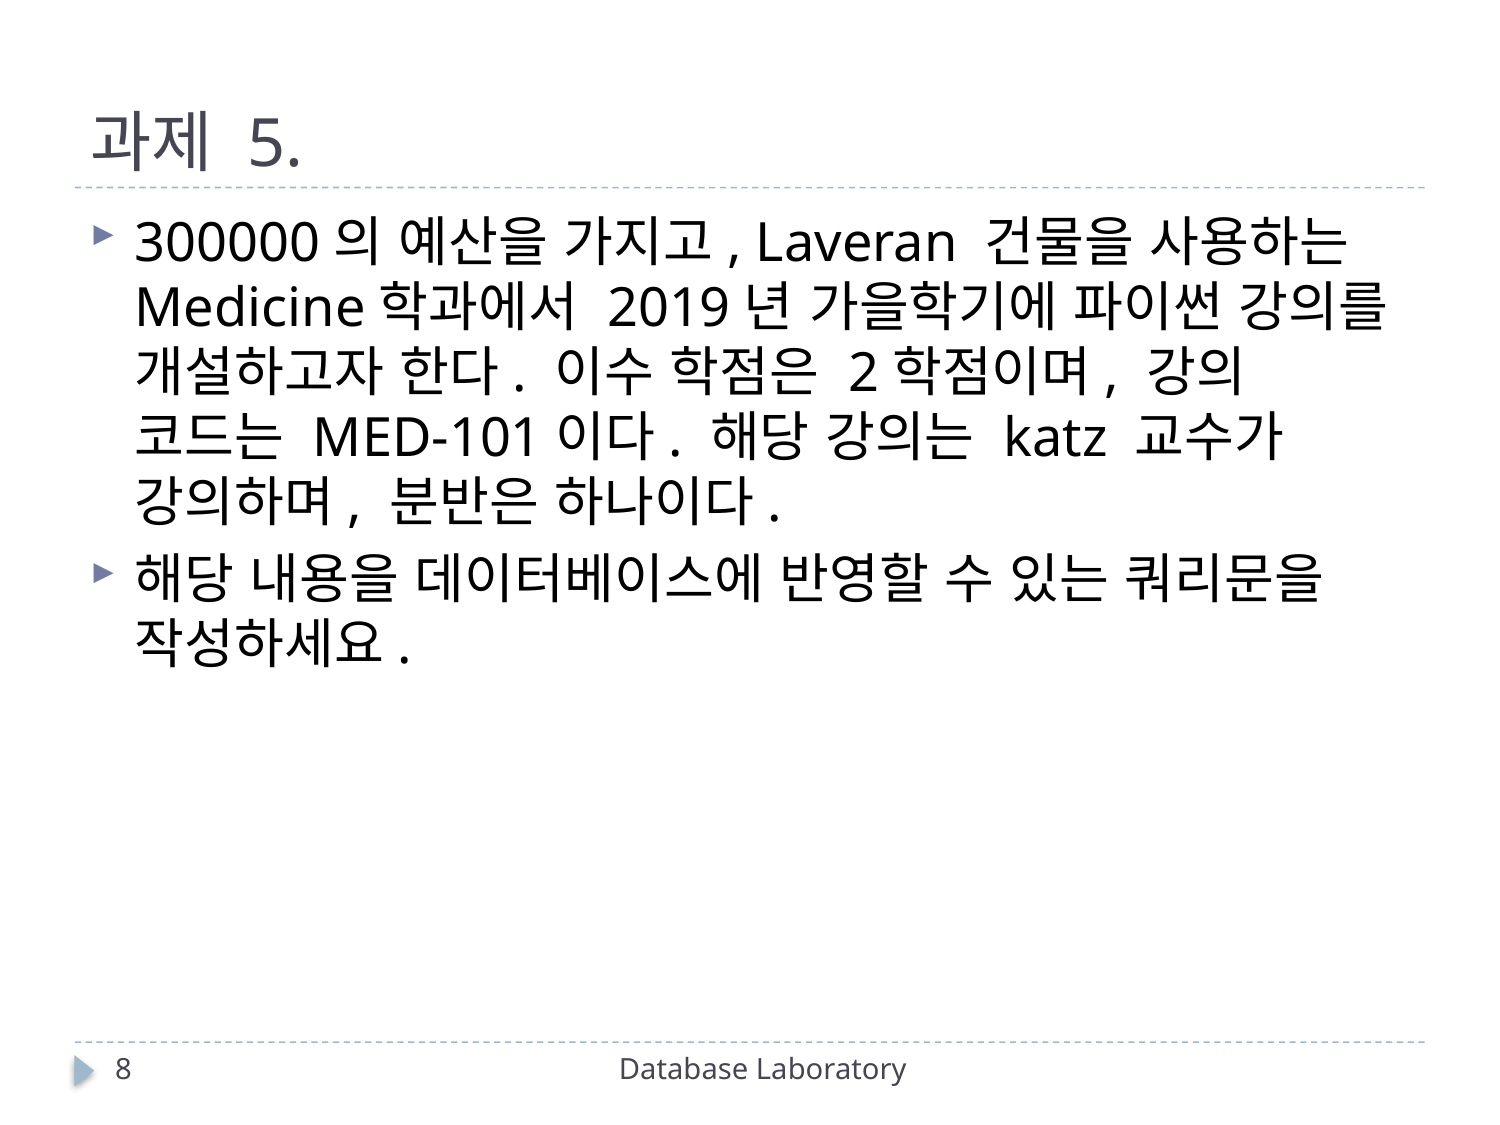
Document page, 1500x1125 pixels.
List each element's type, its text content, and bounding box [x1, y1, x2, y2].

footer Database Laboratory [475, 1042, 1051, 1103]
list 300000의 예산을 가지고, Laveran 건물을 사용하는 Medicine학과에서 2019년 가을학기에 파이썬 강의를 개설하고자 한다. 이수 학점은 2학점이며, 강의 코드는 MED-101이다. 해당 강의는 katz 교수가 강의하며, 분반은 하나이다. 해당 내용을 데이터베이스에 반영할 수 있는 쿼리문을 작성하세요. [74, 199, 1426, 1011]
title 과제 5. [74, 24, 1426, 188]
slide_number 8 [100, 1042, 426, 1103]
